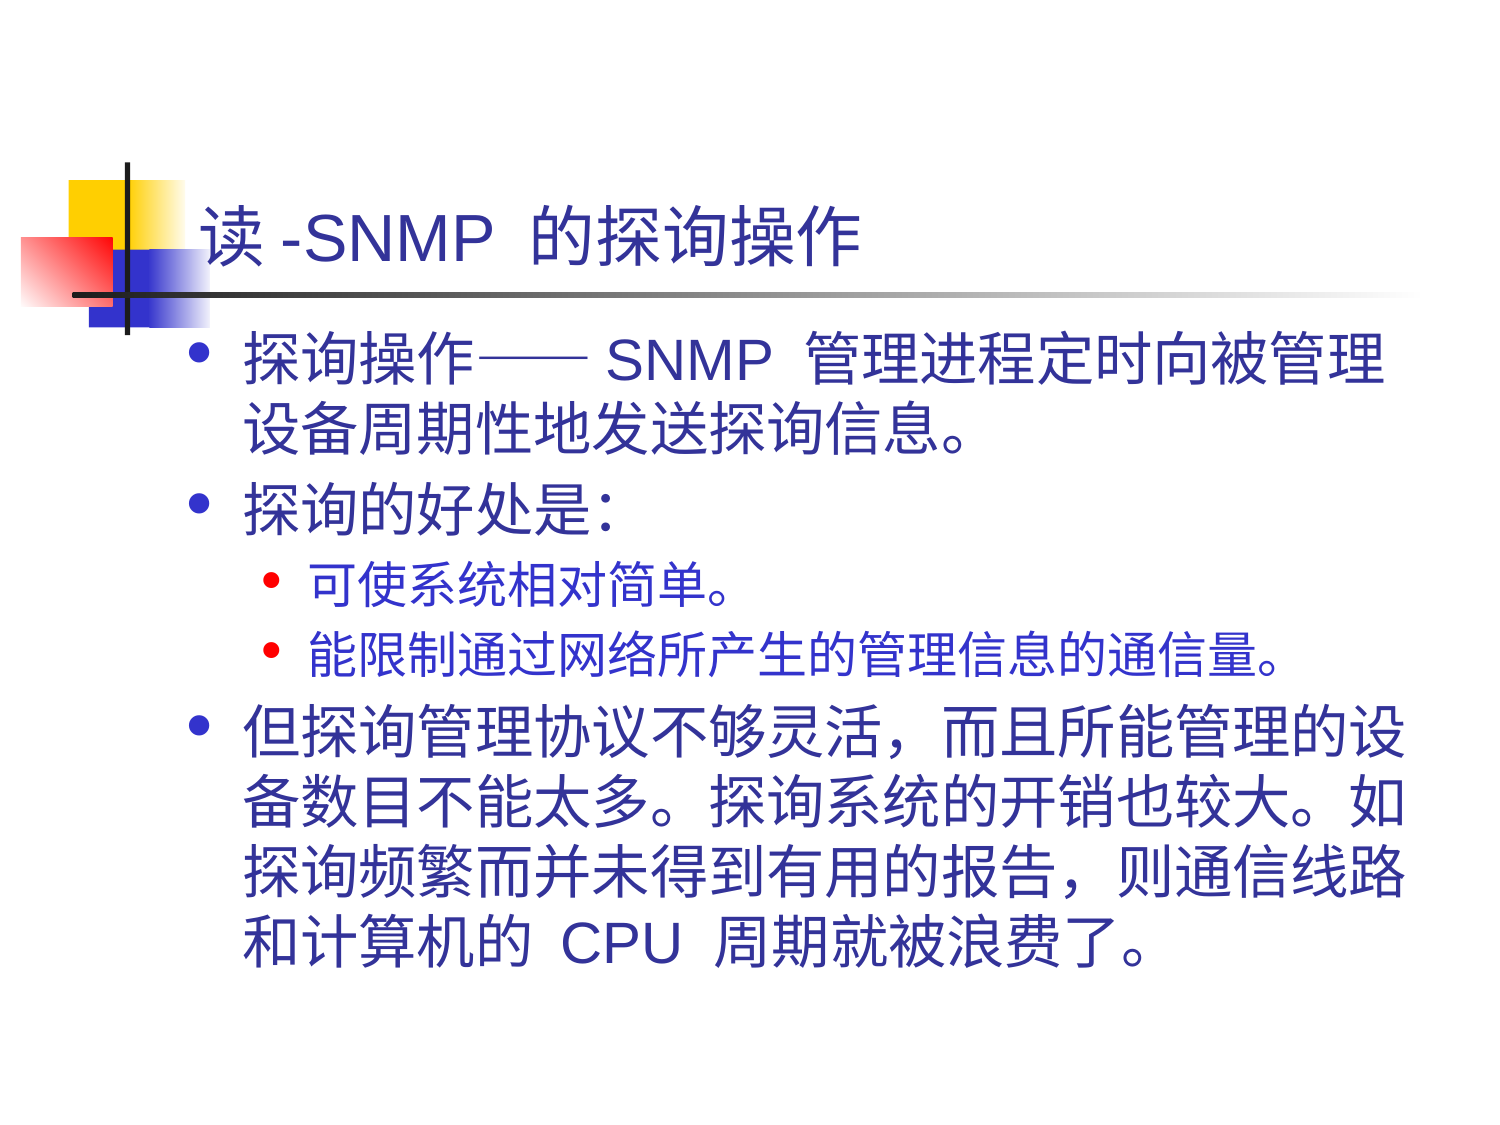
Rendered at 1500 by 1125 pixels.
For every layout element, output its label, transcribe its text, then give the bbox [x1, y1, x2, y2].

list 探询操作——SNMP 管理进程定时向被管理设备周期性地发送探询信息。 探询的好处是： 可使系统相对简单。 能限制通过网络所产生的管理信息的通信量。 但探询管理协议不够灵活，而且所能管理的设备数目不能太多。探询系统的开销也较大。如探询频繁而并未得到有用的报告，则通信线路和计算机的 CPU 周期就被浪费了。 [171, 314, 1447, 1059]
title 读-SNMP 的探询操作 [183, 42, 1265, 283]
